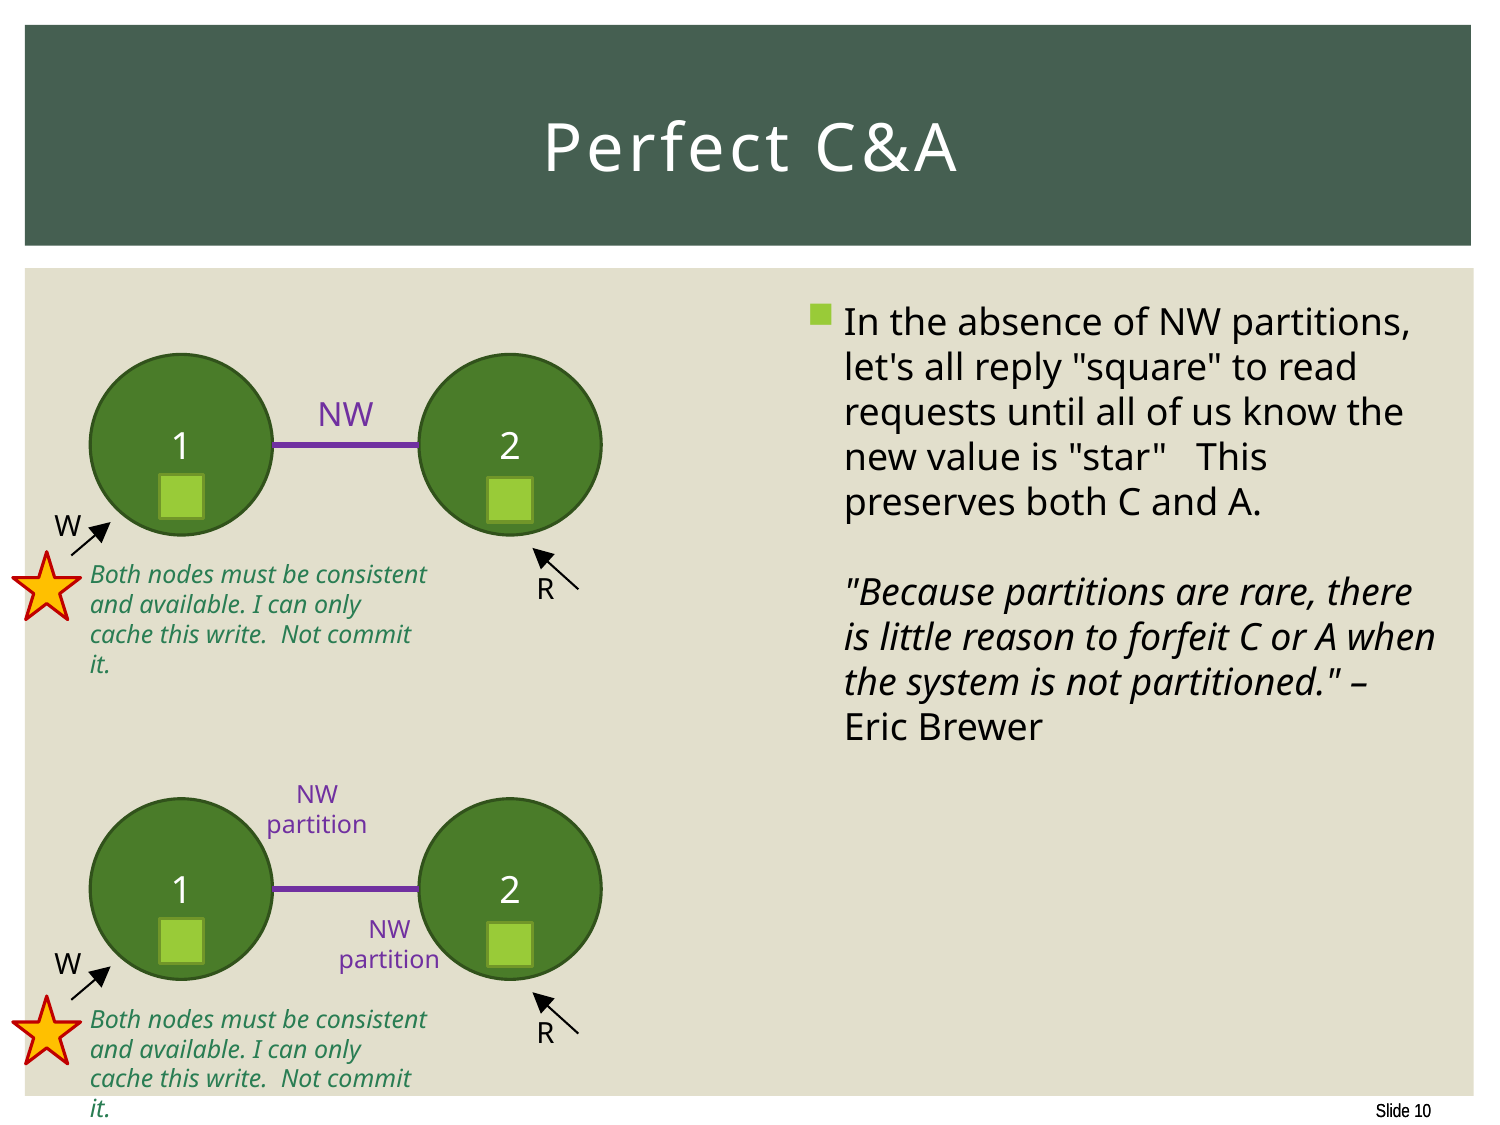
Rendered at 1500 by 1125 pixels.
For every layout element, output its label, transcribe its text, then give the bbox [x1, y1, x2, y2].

text_box [486, 476, 534, 524]
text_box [532, 991, 579, 1034]
text_box [11, 550, 74, 621]
text_box NW [302, 385, 389, 440]
text_box R [521, 1007, 570, 1057]
text_box NW partition [251, 771, 383, 847]
text_box W [39, 500, 97, 550]
text_box NW partition [323, 906, 455, 981]
text_box R [521, 562, 570, 613]
text_box W [39, 938, 97, 988]
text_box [532, 547, 579, 590]
title Perfect C&A [62, 58, 1438, 232]
text_box 1 [88, 797, 274, 981]
text_box [486, 921, 534, 968]
text_box 2 [417, 352, 603, 537]
text_box 2 [417, 797, 603, 981]
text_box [70, 966, 111, 1001]
text_box Both nodes must be consistent and available. I can only cache this write. Not commit it. [74, 551, 445, 686]
text_box [158, 917, 205, 965]
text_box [70, 521, 111, 556]
text_box [11, 994, 74, 1066]
text_box [158, 473, 205, 520]
text_box Both nodes must be consistent and available. I can only cache this write. Not commit it. [74, 995, 445, 1125]
text_box 1 [88, 352, 274, 537]
text_box In the absence of NW partitions, let's all reply "square" to read requests until all of us know the new value is "star" This preserves both C and A. "Because partitions are rare, there is little reason to forfeit C or A when the system is not partitioned." – Eric Brewer [783, 290, 1459, 1102]
